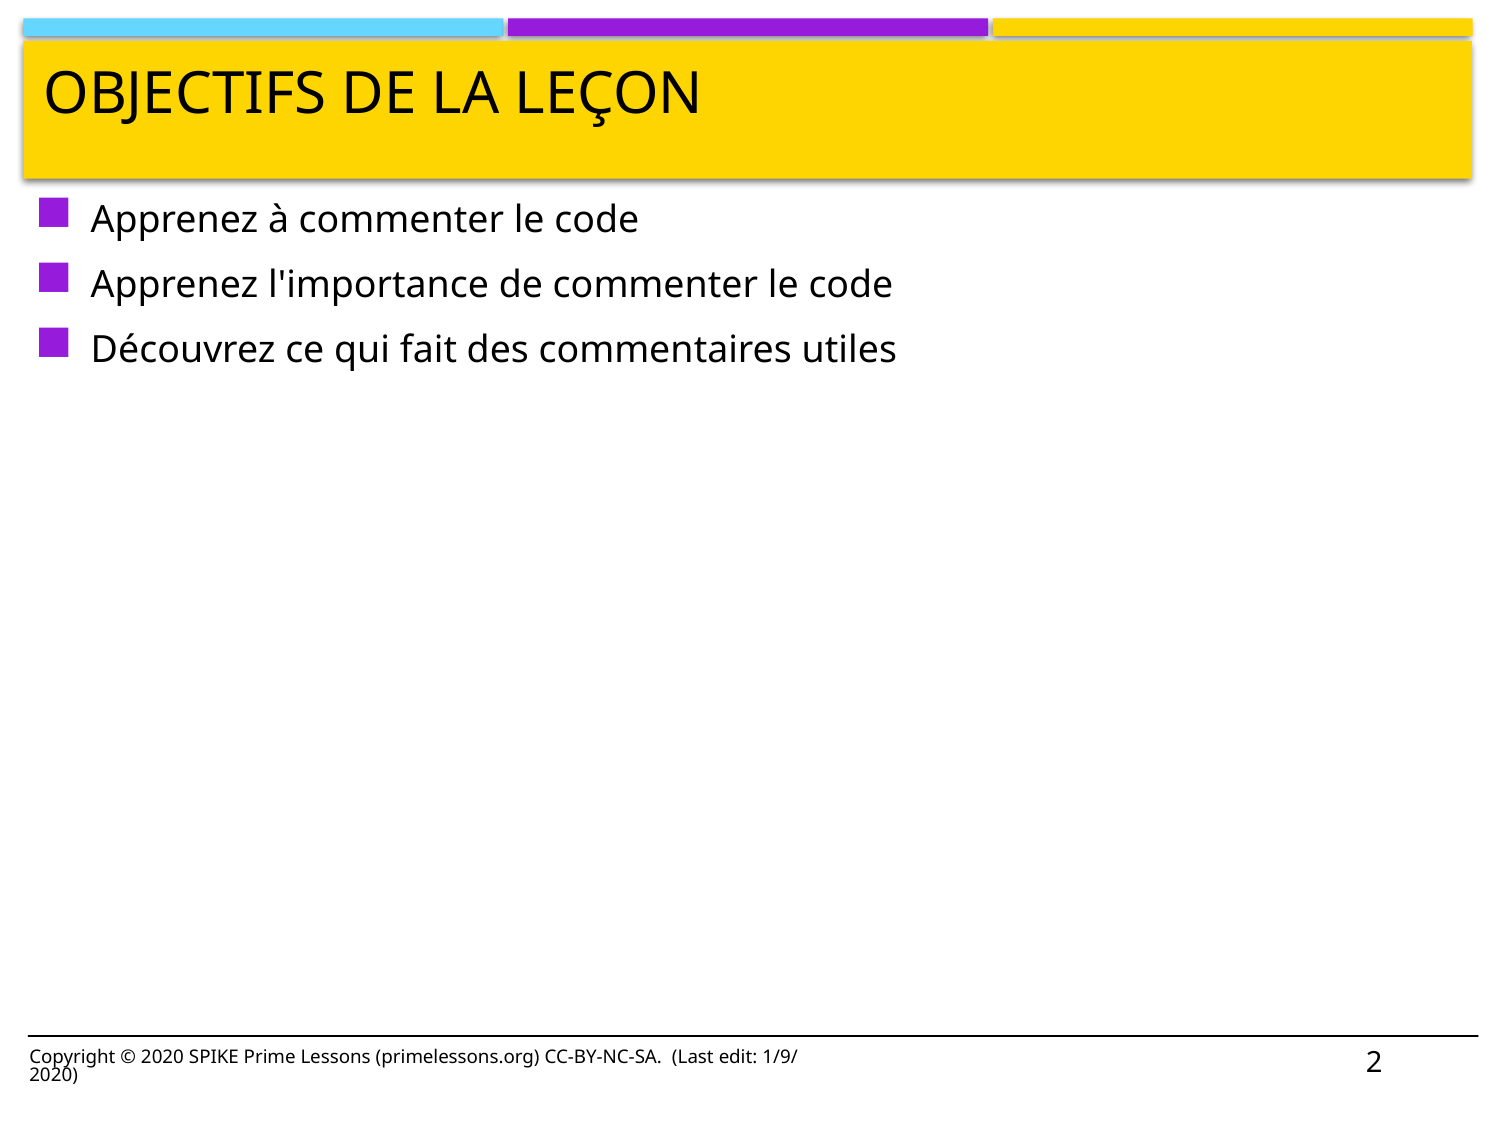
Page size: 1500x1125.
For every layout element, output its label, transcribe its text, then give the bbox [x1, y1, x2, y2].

title Objectifs de la leçon [28, 48, 1464, 172]
list Apprenez à commenter le code Apprenez l'importance de commenter le code Découvrez ce qui fait des commentaires utiles [25, 187, 1475, 583]
slide_number 2 [1351, 1036, 1478, 1097]
footer Copyright © 2020 SPIKE Prime Lessons (primelessons.org) CC-BY-NC-SA. (Last edit: 1/9/2020) [14, 1036, 814, 1097]
